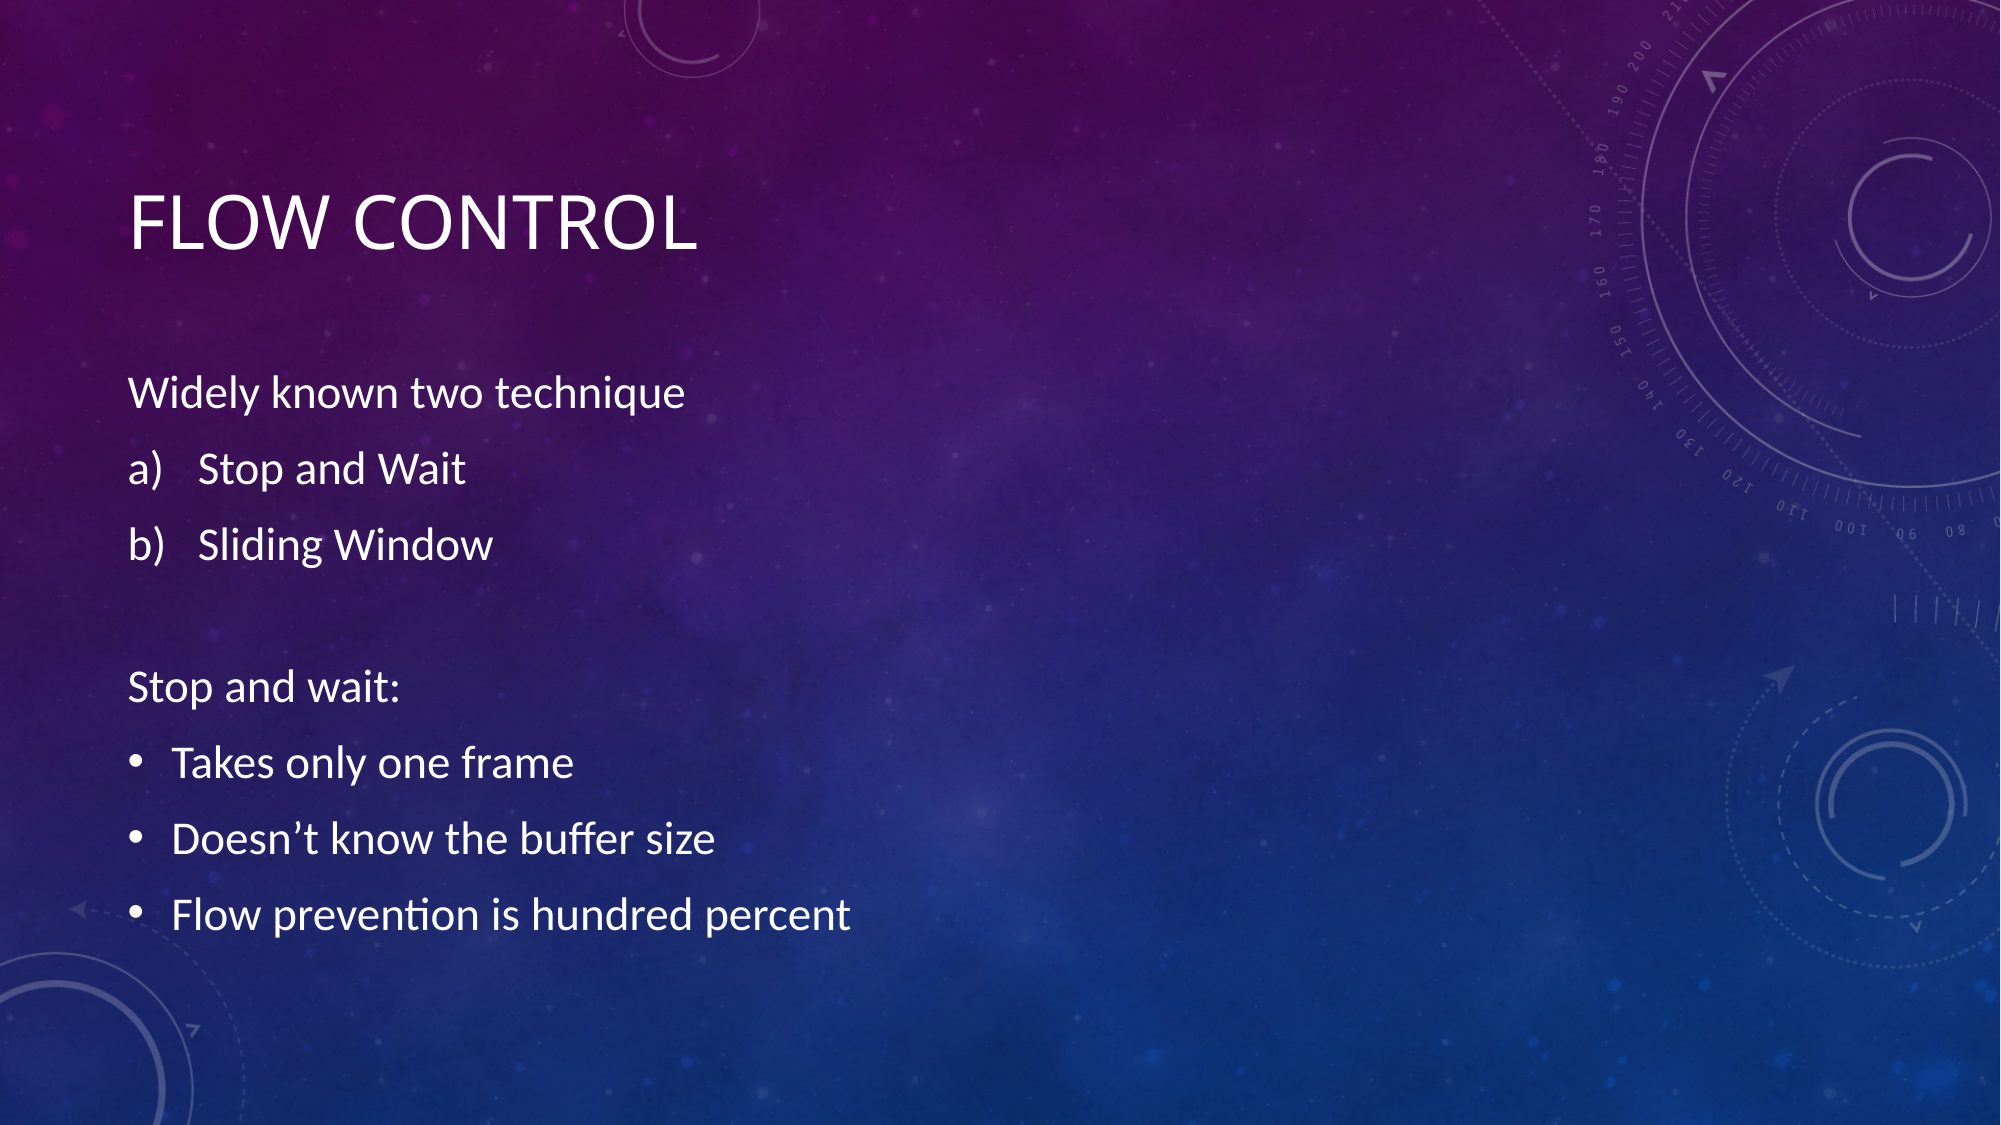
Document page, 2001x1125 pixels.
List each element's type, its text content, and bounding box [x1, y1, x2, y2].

list Widely known two technique Stop and Wait Sliding Window Stop and wait: Takes only one frame Doesn’t know the buffer size Flow prevention is hundred percent [112, 351, 1775, 950]
title Flow control [112, 99, 1775, 339]
picture [0, 0, 2001, 1125]
